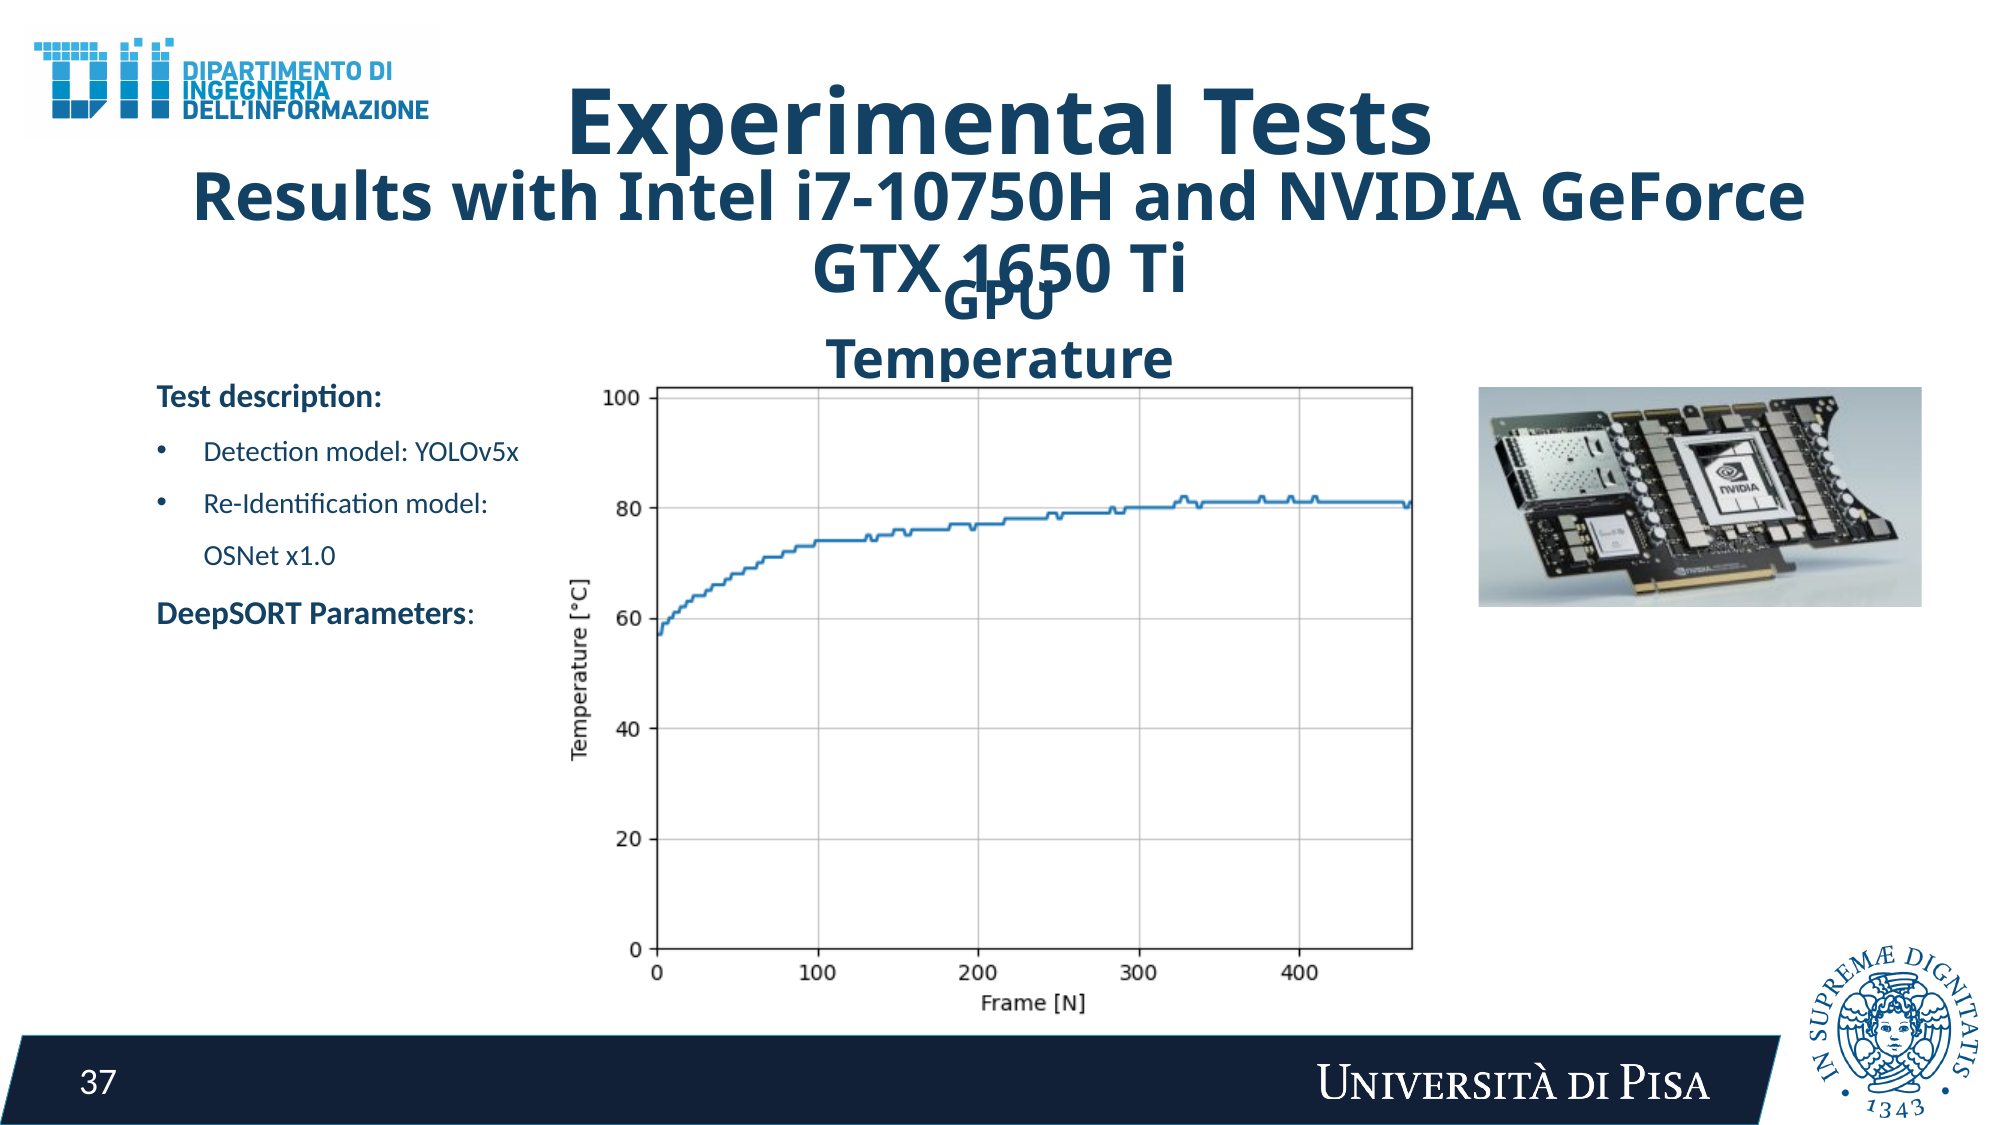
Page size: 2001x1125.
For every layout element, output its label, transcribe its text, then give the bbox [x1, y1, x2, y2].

text_box Experimental Tests [141, 59, 1858, 189]
picture [556, 382, 1443, 1029]
picture [1478, 387, 1922, 607]
picture [1316, 1062, 1710, 1099]
text_box Results with Intel i7-10750H and NVIDIA GeForce GTX 1650 Ti [141, 189, 1858, 280]
picture [1809, 945, 1979, 1118]
picture [25, 24, 439, 139]
text_box [0, 1035, 1781, 1125]
text_box GPU Temperature [789, 286, 1211, 377]
text_box 37 [64, 1049, 142, 1110]
